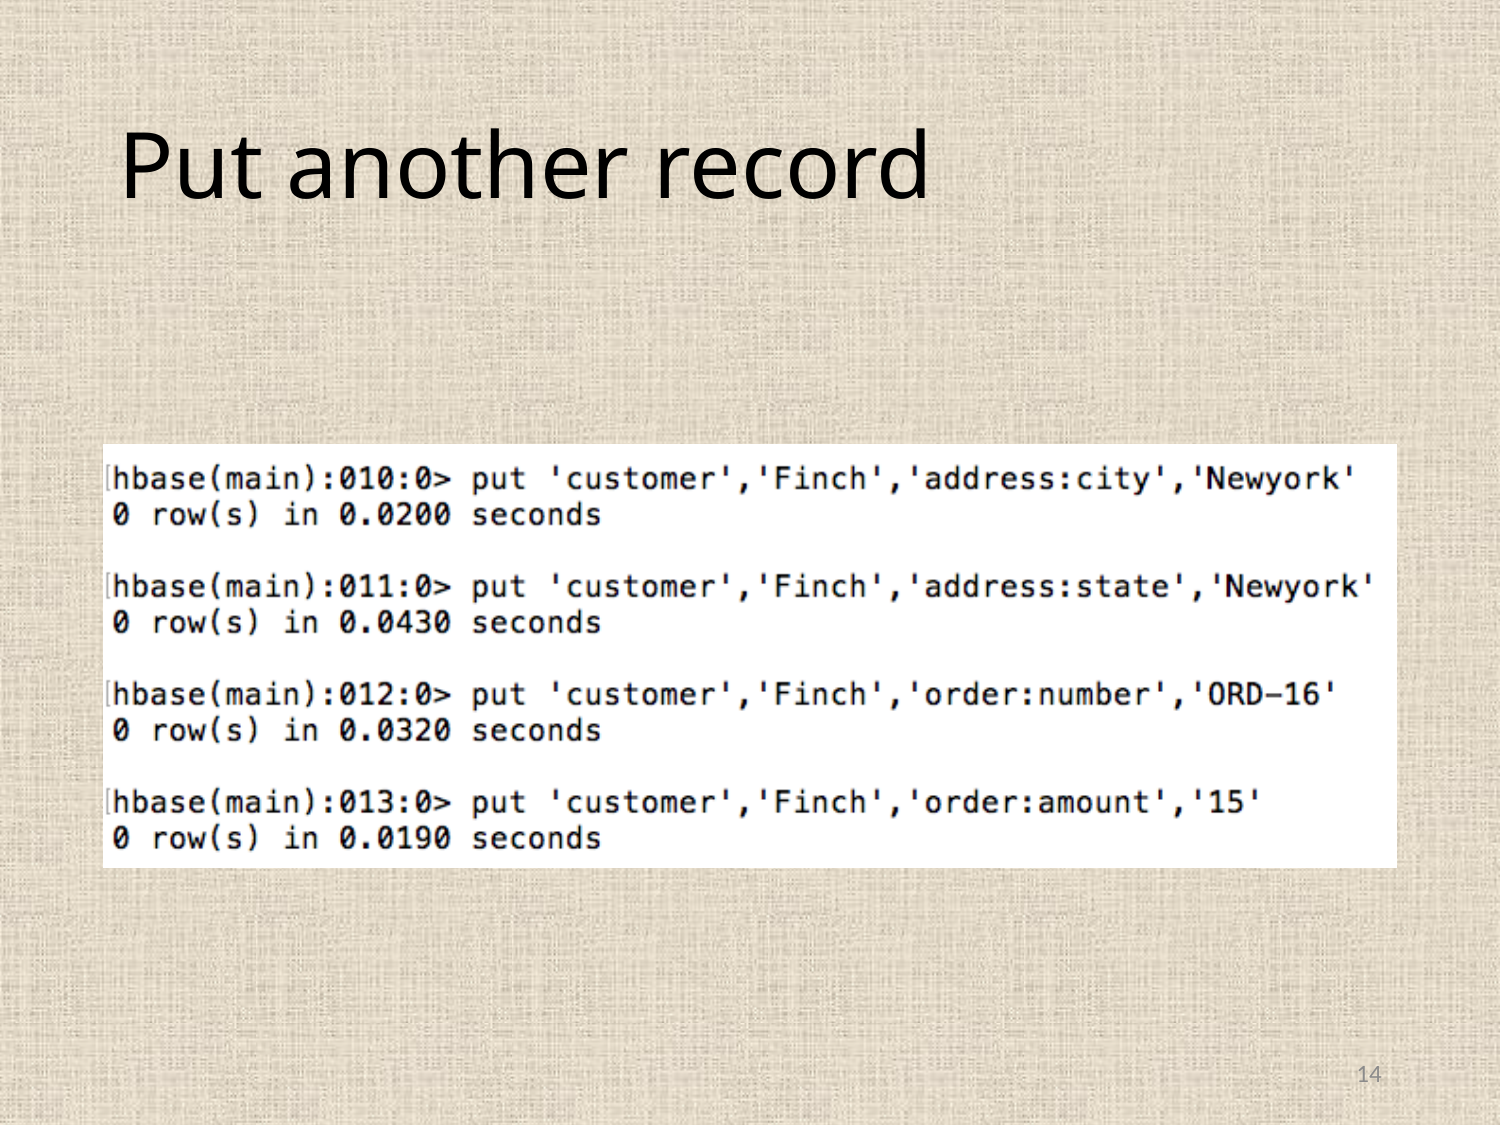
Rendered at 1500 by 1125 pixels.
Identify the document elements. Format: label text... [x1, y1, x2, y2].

slide_number 14 [1059, 1042, 1397, 1103]
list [103, 444, 1397, 868]
title Put another record [103, 59, 1397, 278]
